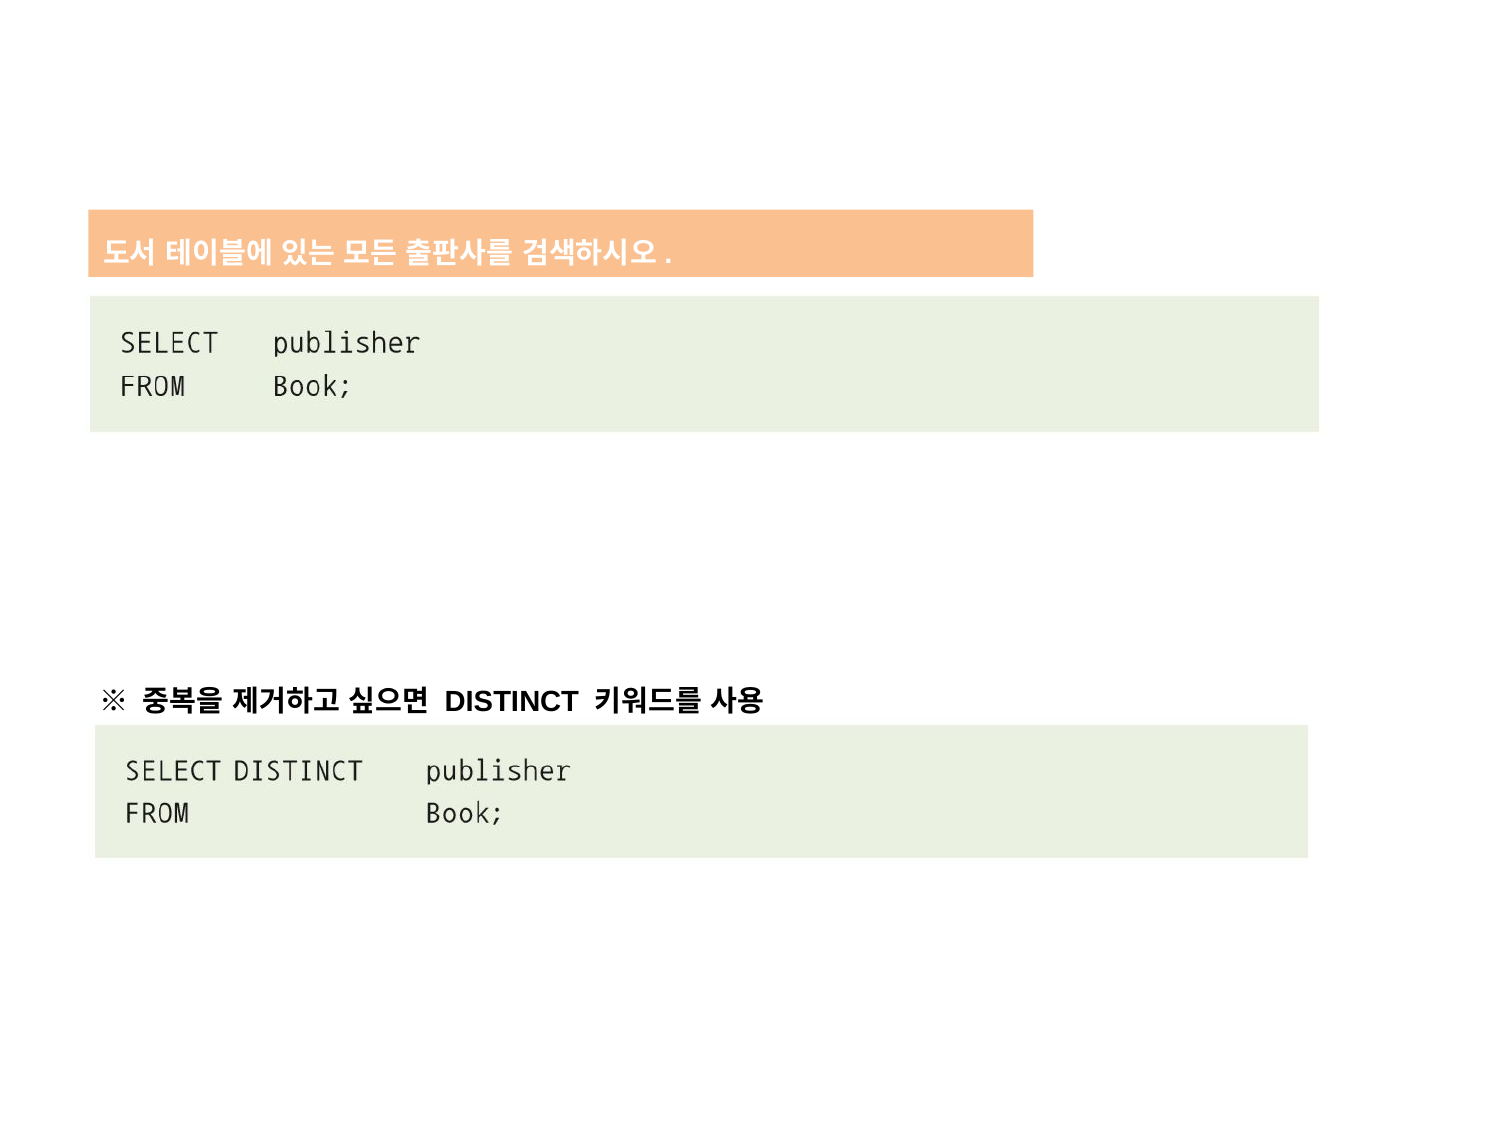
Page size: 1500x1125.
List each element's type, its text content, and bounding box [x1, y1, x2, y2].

picture [88, 718, 1318, 864]
text_box 도서 테이블에 있는 모든 출판사를 검색하시오. [88, 209, 1034, 277]
text_box ※ 중복을 제거하고 싶으면 DISTINCT 키워드를 사용 [84, 656, 1089, 720]
picture [83, 287, 1327, 443]
